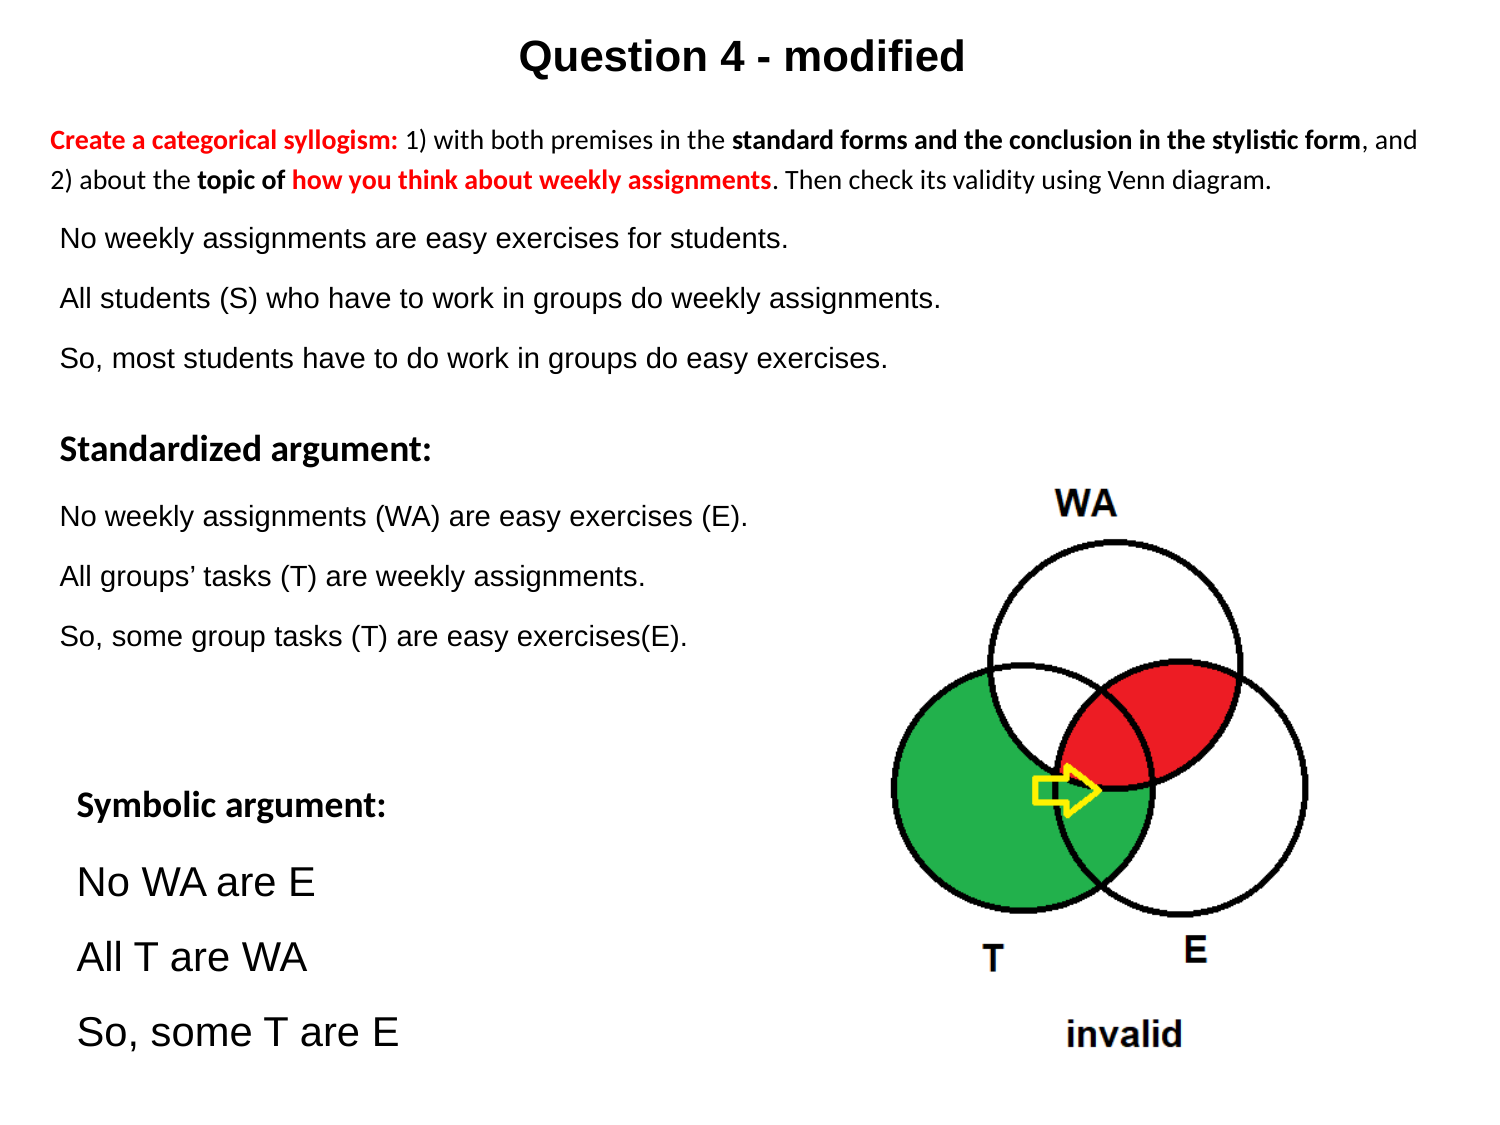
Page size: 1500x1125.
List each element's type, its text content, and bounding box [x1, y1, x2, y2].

text_box Standardized argument: [44, 416, 820, 477]
title Question 4 - modified [383, 25, 1101, 78]
text_box Symbolic argument: [61, 772, 416, 833]
text_box Create a categorical syllogism: 1) with both premises in the standard forms and the conclusion in the stylistic form, and 2) about the topic of how you think about weekly assignments. Then check its validity using Venn diagram. [39, 78, 1446, 206]
text_box No WA are E All T are WA So, some T are E [61, 847, 479, 1122]
text_box No weekly assignments are easy exercises for students. All students (S) who have to work in groups do weekly assignments. So, most students have to do work in groups do easy exercises. [44, 212, 1364, 382]
picture [821, 416, 1397, 1066]
text_box No weekly assignments (WA) are easy exercises (E). All groups’ tasks (T) are weekly assignments. So, some group tasks (T) are easy exercises(E). [44, 490, 816, 660]
